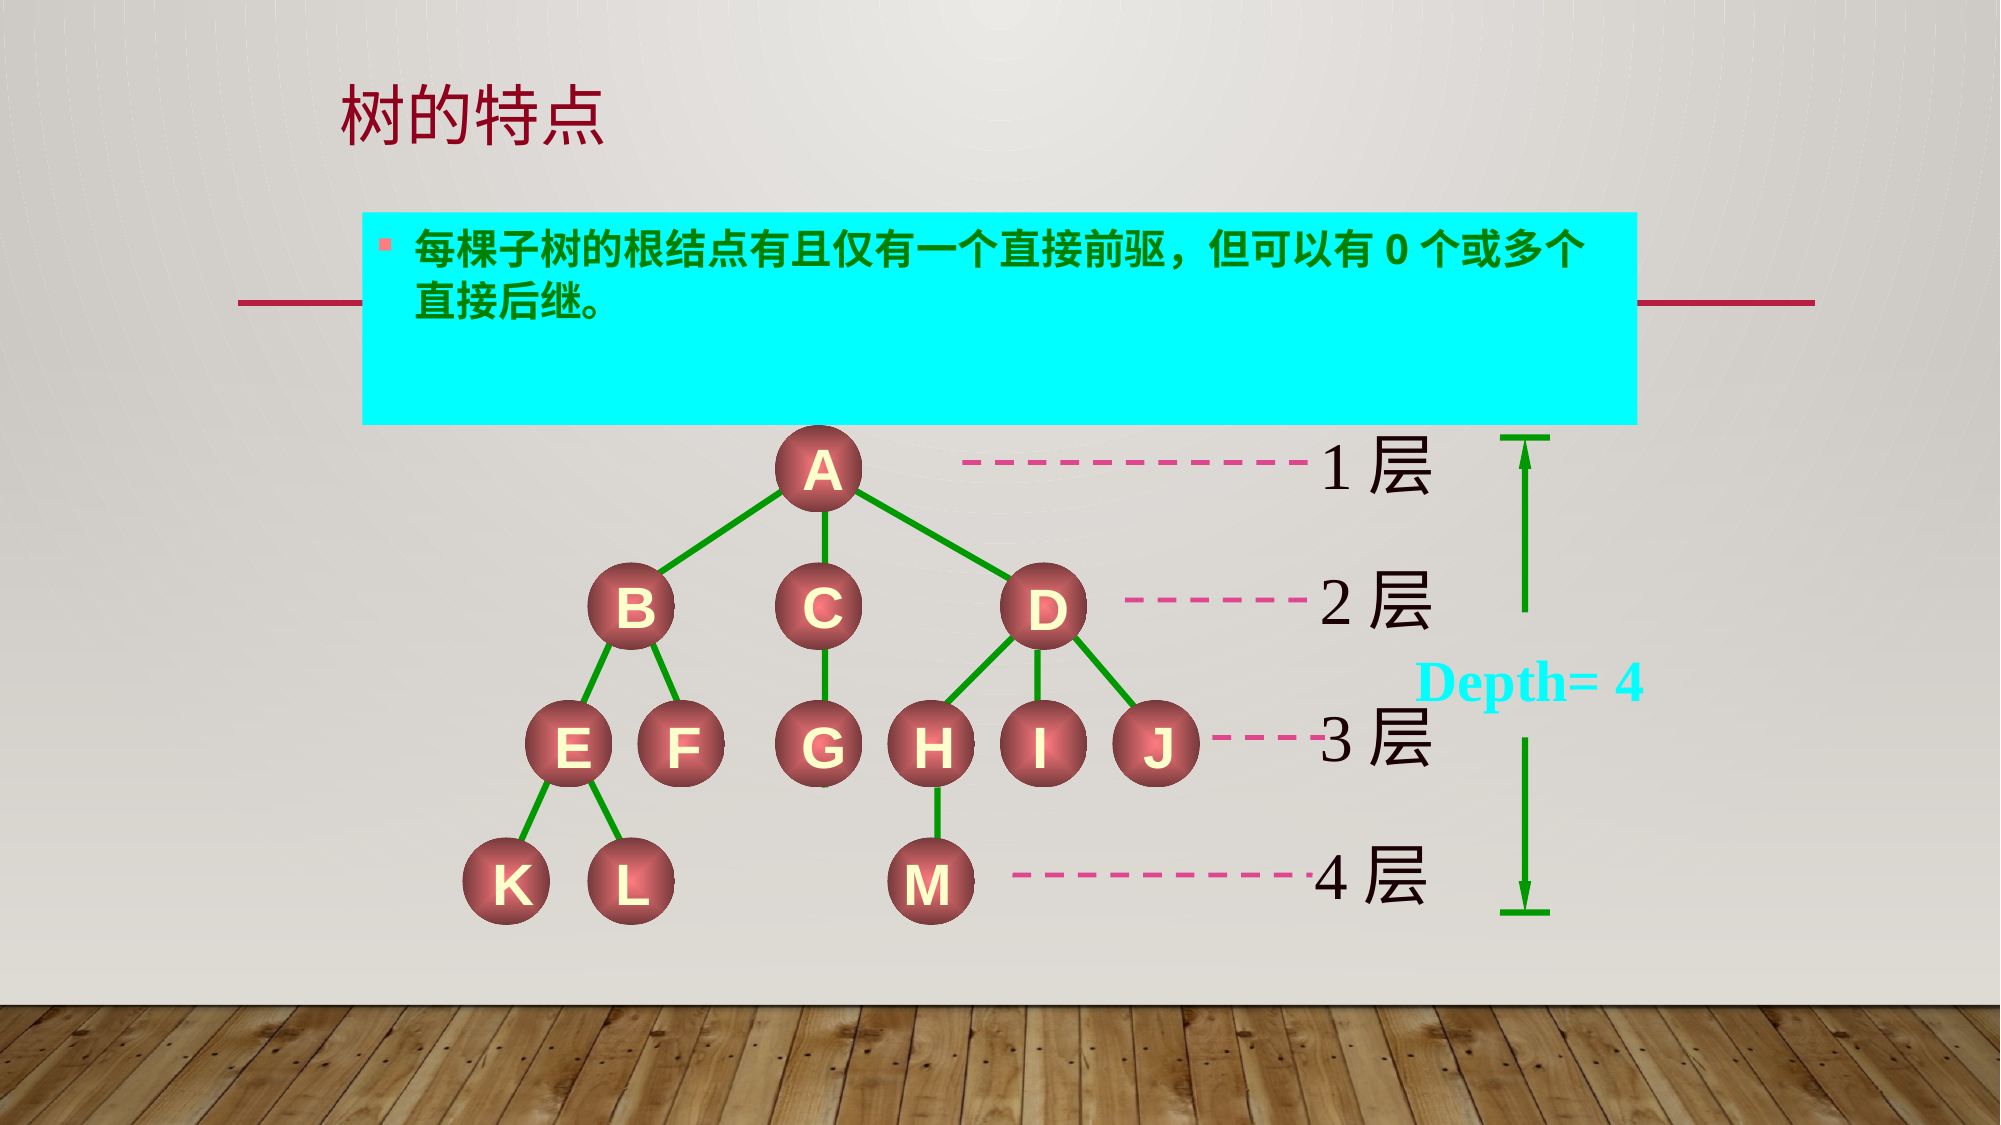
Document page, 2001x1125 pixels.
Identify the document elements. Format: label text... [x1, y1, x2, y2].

text_box C [787, 562, 860, 648]
text_box [999, 708, 1017, 779]
text_box H [898, 702, 971, 788]
text_box 2层 [1304, 550, 1451, 645]
text_box 4层 [1299, 825, 1446, 920]
text_box [587, 850, 600, 912]
text_box F [651, 702, 718, 788]
text_box G [786, 702, 862, 788]
text_box [1520, 437, 1530, 613]
text_box Depth= 4 [1401, 649, 1660, 721]
text_box [774, 438, 787, 499]
text_box [1520, 737, 1530, 913]
text_box [999, 576, 1012, 637]
title 树的特点 [324, 75, 1600, 188]
text_box [968, 857, 975, 905]
text_box [887, 715, 898, 773]
text_box B [600, 562, 672, 648]
text_box E [539, 702, 608, 788]
text_box [1191, 717, 1200, 771]
text_box [1112, 710, 1128, 778]
text_box [608, 724, 613, 763]
text_box [774, 714, 786, 773]
text_box 3层 [1304, 687, 1451, 783]
text_box D [1012, 565, 1085, 650]
text_box 1层 [1304, 415, 1451, 510]
text_box [718, 720, 725, 768]
text_box [971, 725, 975, 762]
text_box I [1017, 702, 1064, 788]
text_box [666, 854, 675, 908]
text_box K [477, 840, 550, 925]
picture [0, 1005, 2000, 1125]
text_box [637, 712, 651, 776]
text_box A [787, 425, 860, 510]
text_box [587, 575, 600, 637]
text_box M [888, 840, 968, 925]
text_box [1064, 704, 1088, 783]
list 每棵子树的根结点有且仅有一个直接前驱，但可以有0个或多个直接后继。 [362, 212, 1638, 425]
text_box [462, 848, 477, 914]
text_box L [600, 840, 666, 925]
text_box J [1128, 702, 1191, 788]
text_box [774, 576, 787, 637]
text_box [524, 711, 539, 776]
